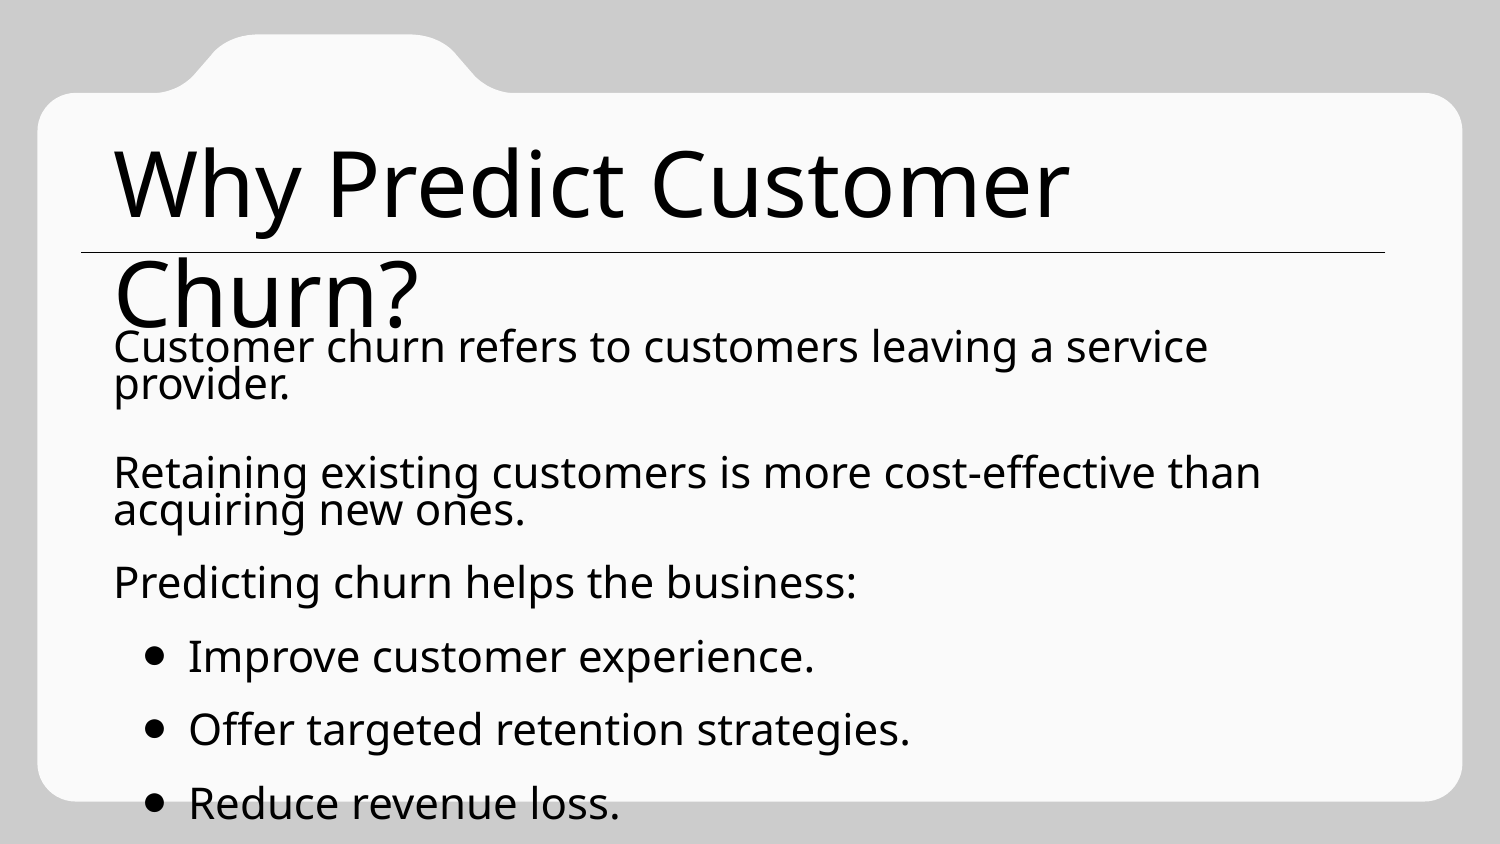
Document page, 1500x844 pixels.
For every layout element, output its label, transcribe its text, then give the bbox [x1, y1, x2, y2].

title Customer churn refers to customers leaving a service provider. Retaining existing customers is more cost-effective than acquiring new ones. Predicting churn helps the business: Improve customer experience. Offer targeted retention strategies. Reduce revenue loss. [98, 318, 1402, 844]
title Why Predict Customer Churn? [98, 110, 1402, 318]
